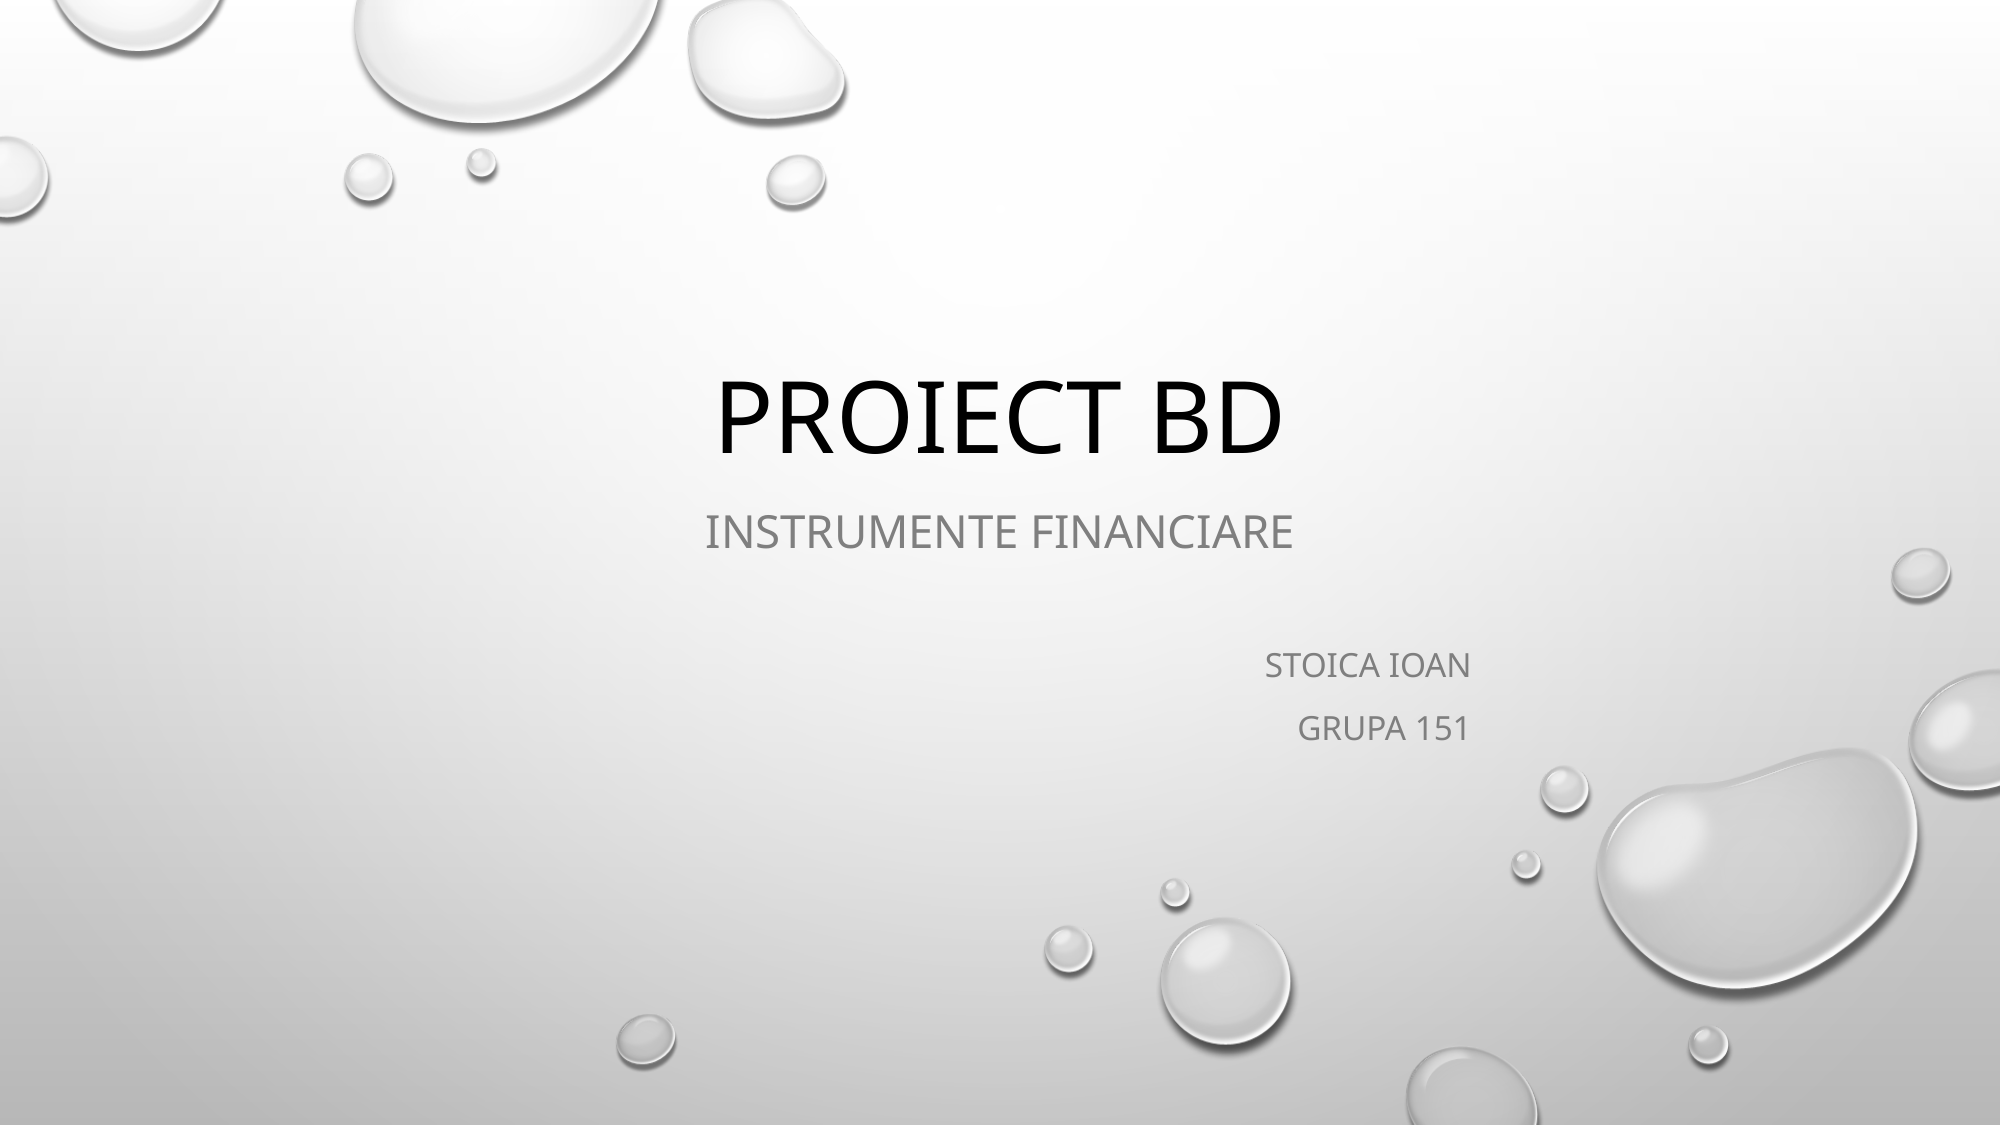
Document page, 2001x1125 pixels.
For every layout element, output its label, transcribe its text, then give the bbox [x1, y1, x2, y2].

picture [0, 0, 2000, 1125]
subtitle INSTRUMENTE FINANCIARE STOICA IOAN GRUPA 151 [513, 484, 1487, 757]
title PROIECT BD [249, 243, 1750, 483]
